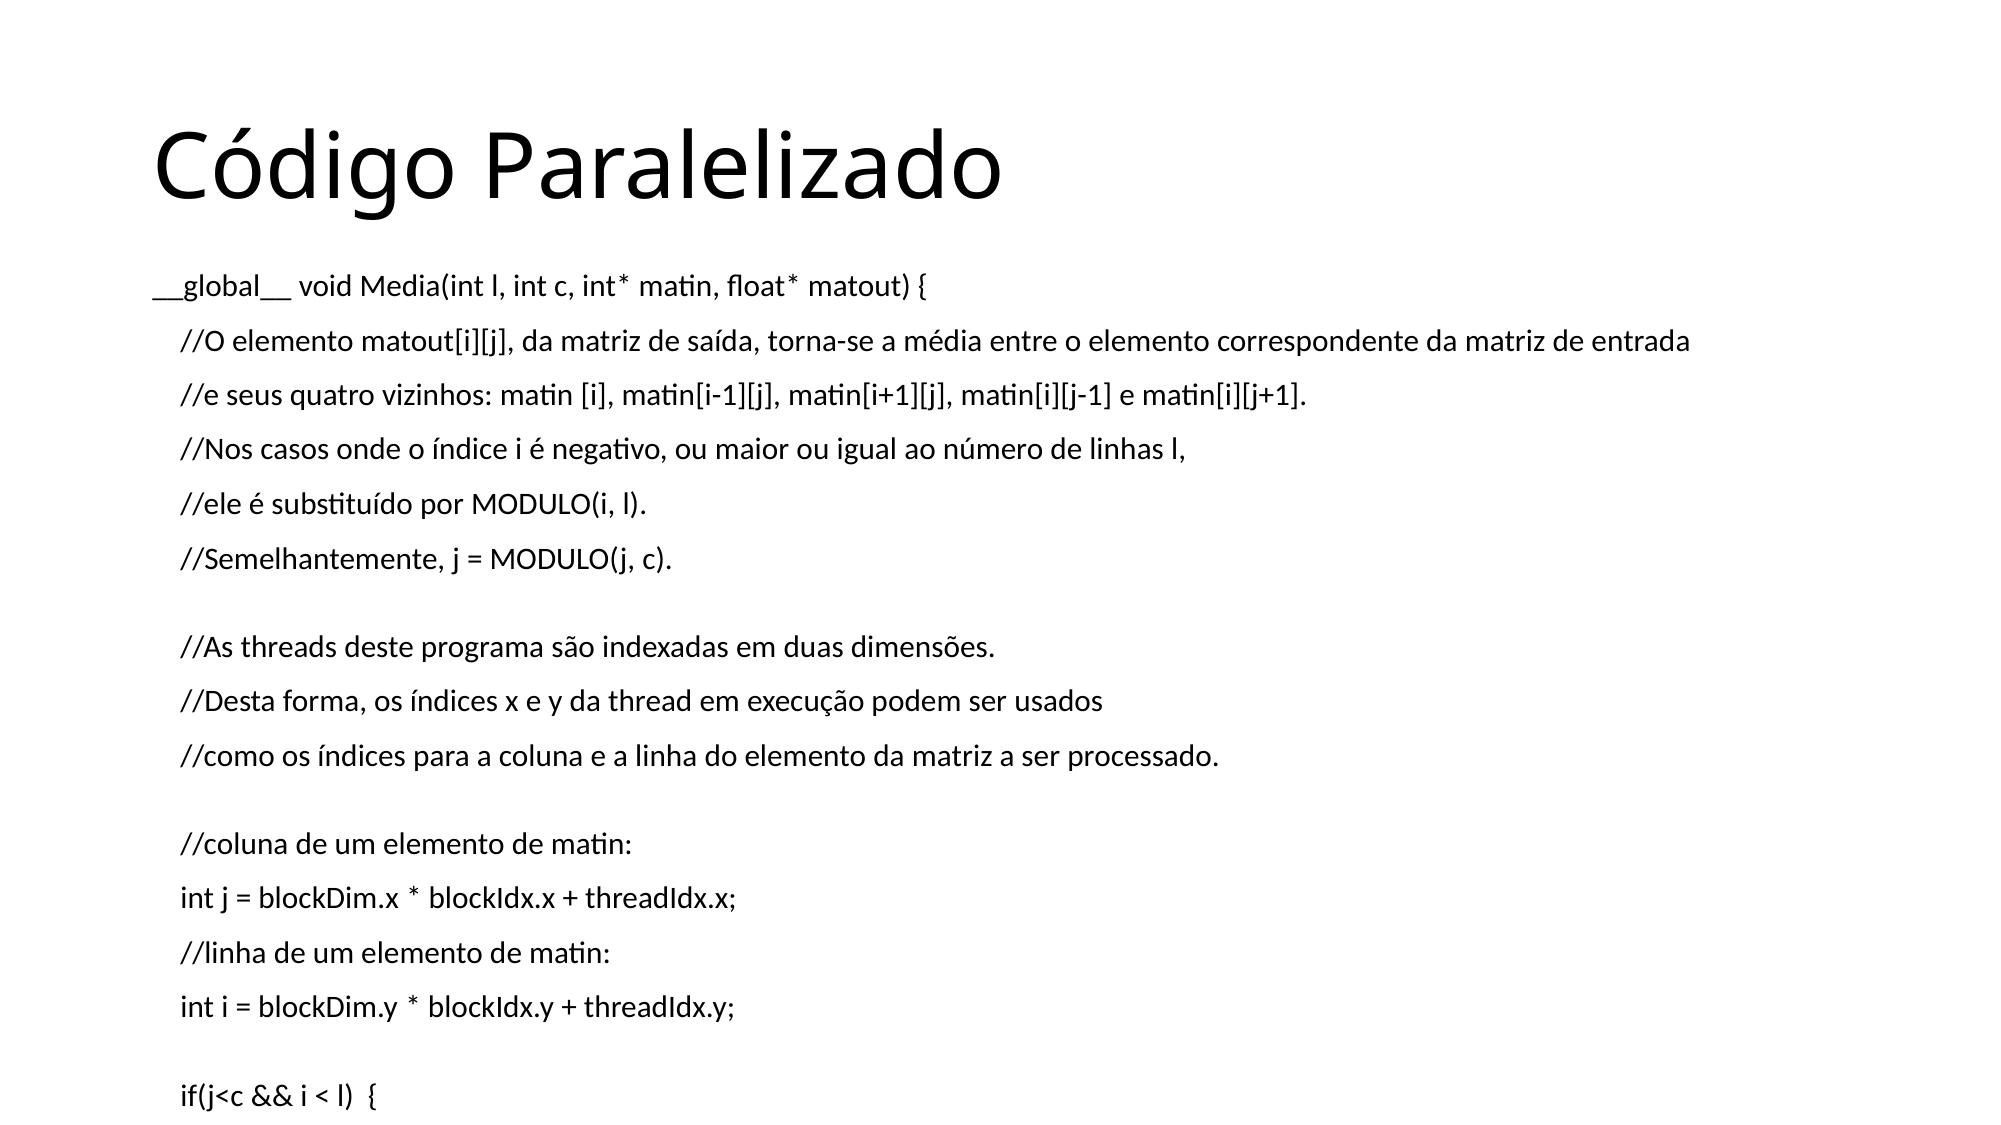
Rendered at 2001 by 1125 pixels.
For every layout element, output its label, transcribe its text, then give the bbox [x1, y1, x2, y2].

list __global__ void Media(int l, int c, int* matin, float* matout) { //O elemento matout[i][j], da matriz de saída, torna-se a média entre o elemento correspondente da matriz de entrada //e seus quatro vizinhos: matin [i], matin[i-1][j], matin[i+1][j], matin[i][j-1] e matin[i][j+1]. //Nos casos onde o índice i é negativo, ou maior ou igual ao número de linhas l, //ele é substituído por MODULO(i, l). //Semelhantemente, j = MODULO(j, c). //As threads deste programa são indexadas em duas dimensões. //Desta forma, os índices x e y da thread em execução podem ser usados //como os índices para a coluna e a linha do elemento da matriz a ser processado. //coluna de um elemento de matin: int j = blockDim.x * blockIdx.x + threadIdx.x; //linha de um elemento de matin: int i = blockDim.y * blockIdx.y + threadIdx.y; if(j<c && i < l) { [137, 228, 1863, 1125]
title Código Paralelizado [137, 59, 1863, 228]
